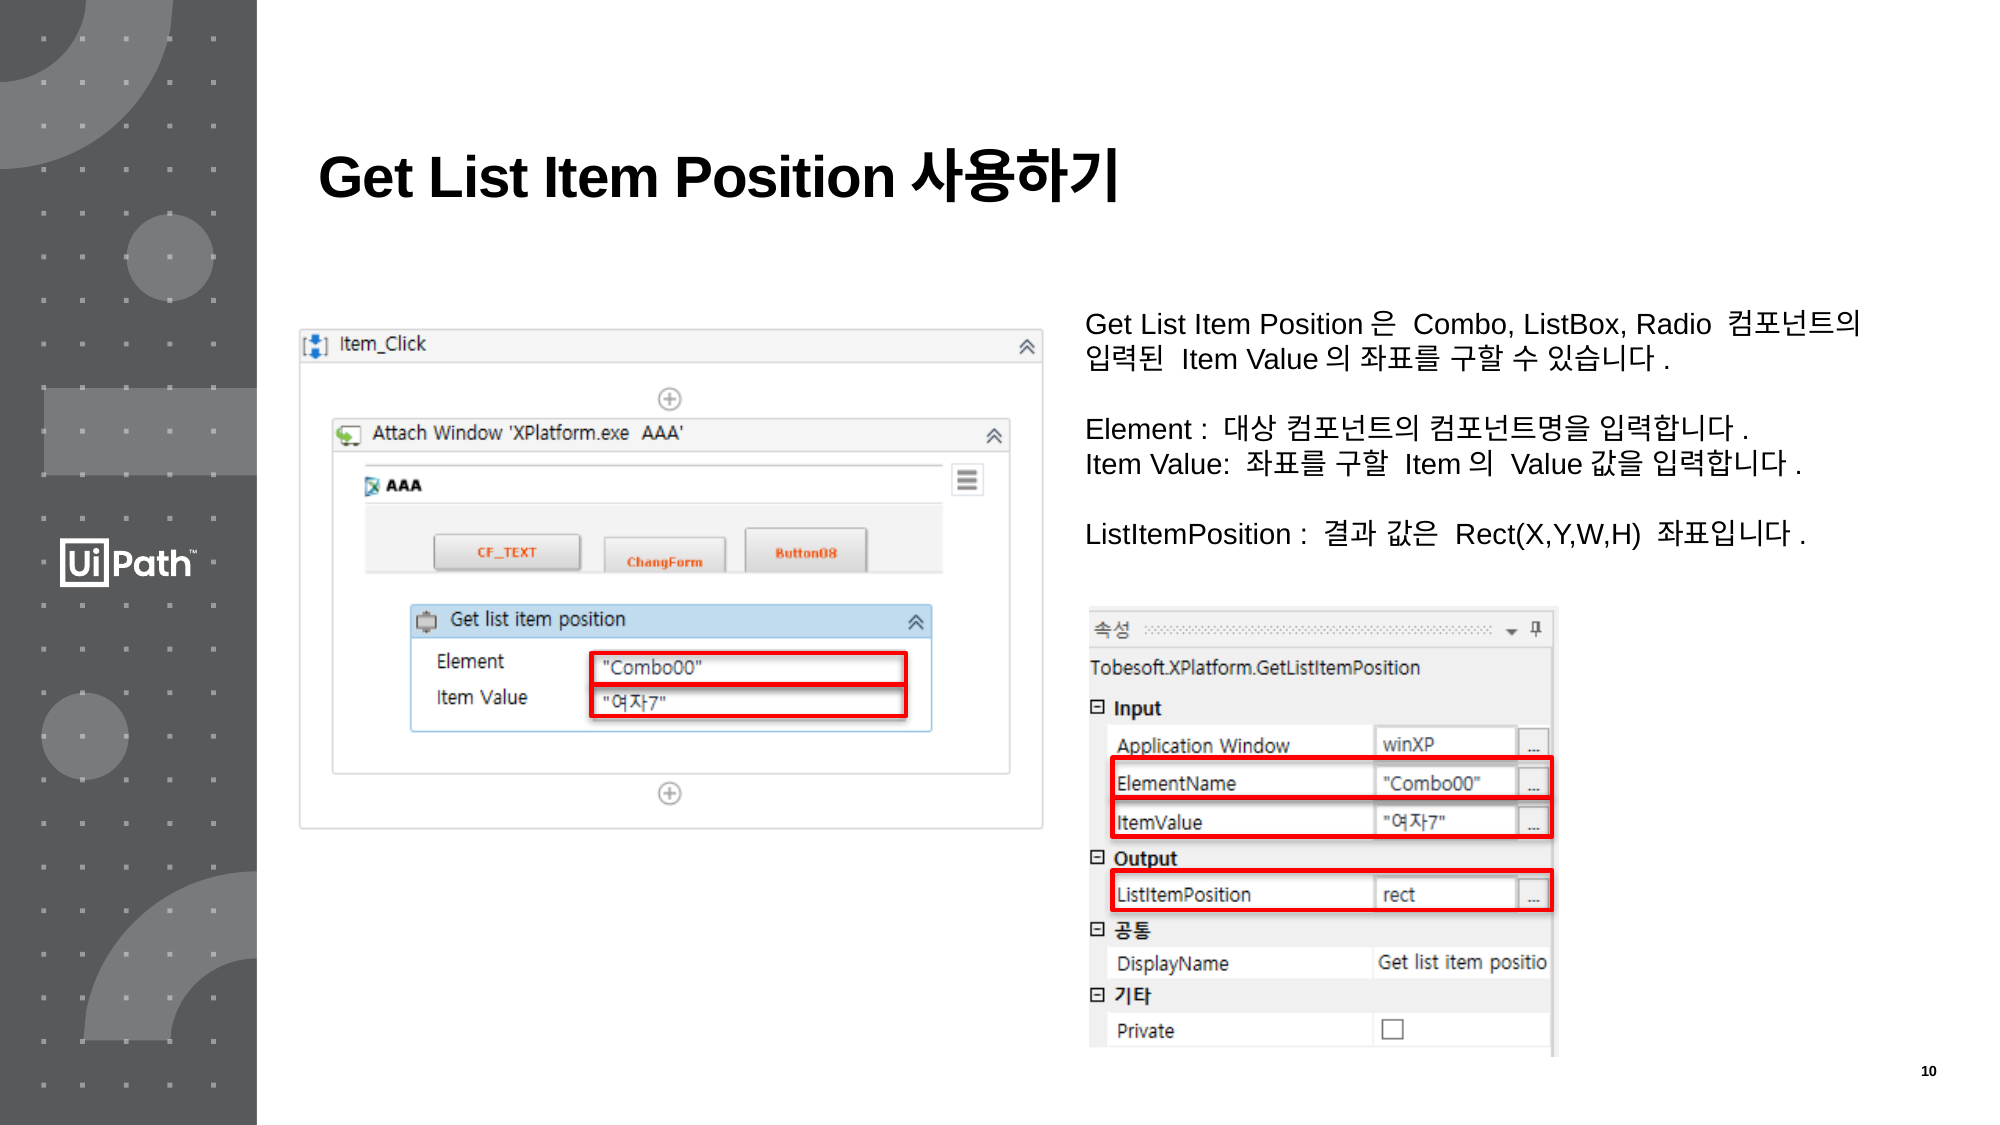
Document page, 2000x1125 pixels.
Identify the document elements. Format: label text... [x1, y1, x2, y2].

text_box Get List Item Position은 Combo, ListBox, Radio 컴포넌트의 입력된 Item Value의 좌표를 구할 수 있습니다. Element : 대상 컴포넌트의 컴포넌트명을 입력합니다. Item Value: 좌표를 구할 Item의 Value값을 입력합니다. ListItemPosition : 결과 값은 Rect(X,Y,W,H) 좌표입니다. [1084, 305, 1923, 551]
picture [293, 318, 1051, 839]
title Get List Item Position사용하기 [318, 149, 1937, 300]
picture [1089, 605, 1559, 1057]
